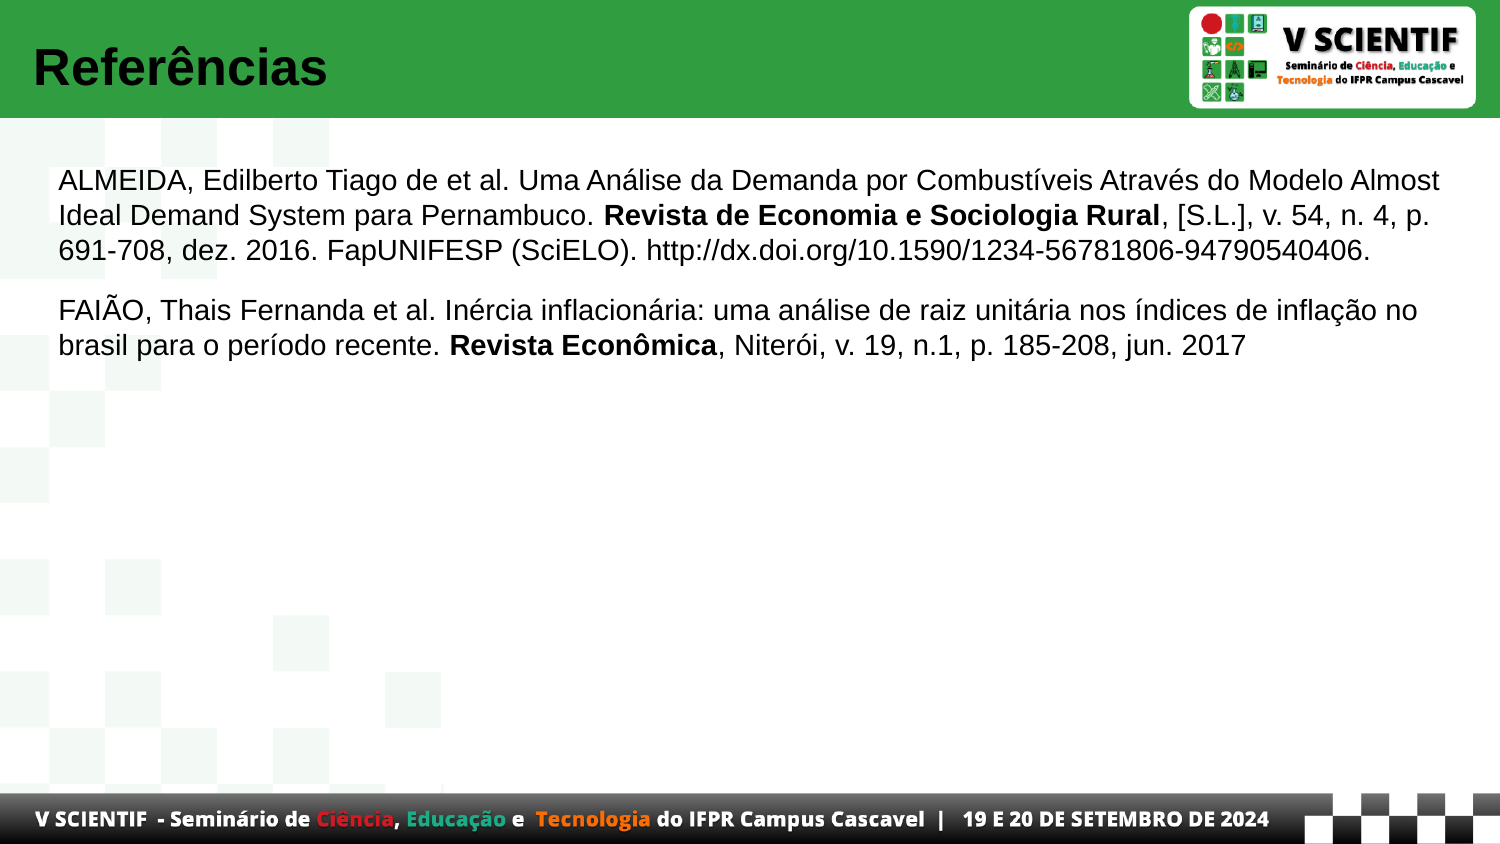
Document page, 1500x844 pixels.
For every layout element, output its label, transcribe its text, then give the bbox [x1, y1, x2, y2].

list ALMEIDA, Edilberto Tiago de et al. Uma Análise da Demanda por Combustíveis Através do Modelo Almost Ideal Demand System para Pernambuco. Revista de Economia e Sociologia Rural, [S.L.], v. 54, n. 4, p. 691-708, dez. 2016. FapUNIFESP (SciELO). http://dx.doi.org/10.1590/1234-56781806-94790540406. FAIÃO, Thais Fernanda et al. Inércia inflacionária: uma análise de raiz unitária nos índices de inflação no brasil para o período recente. Revista Econômica, Niterói, v. 19, n.1, p. 185-208, jun. 2017 [43, 146, 1471, 784]
picture [0, 0, 1500, 844]
title Referências [18, 18, 1166, 107]
